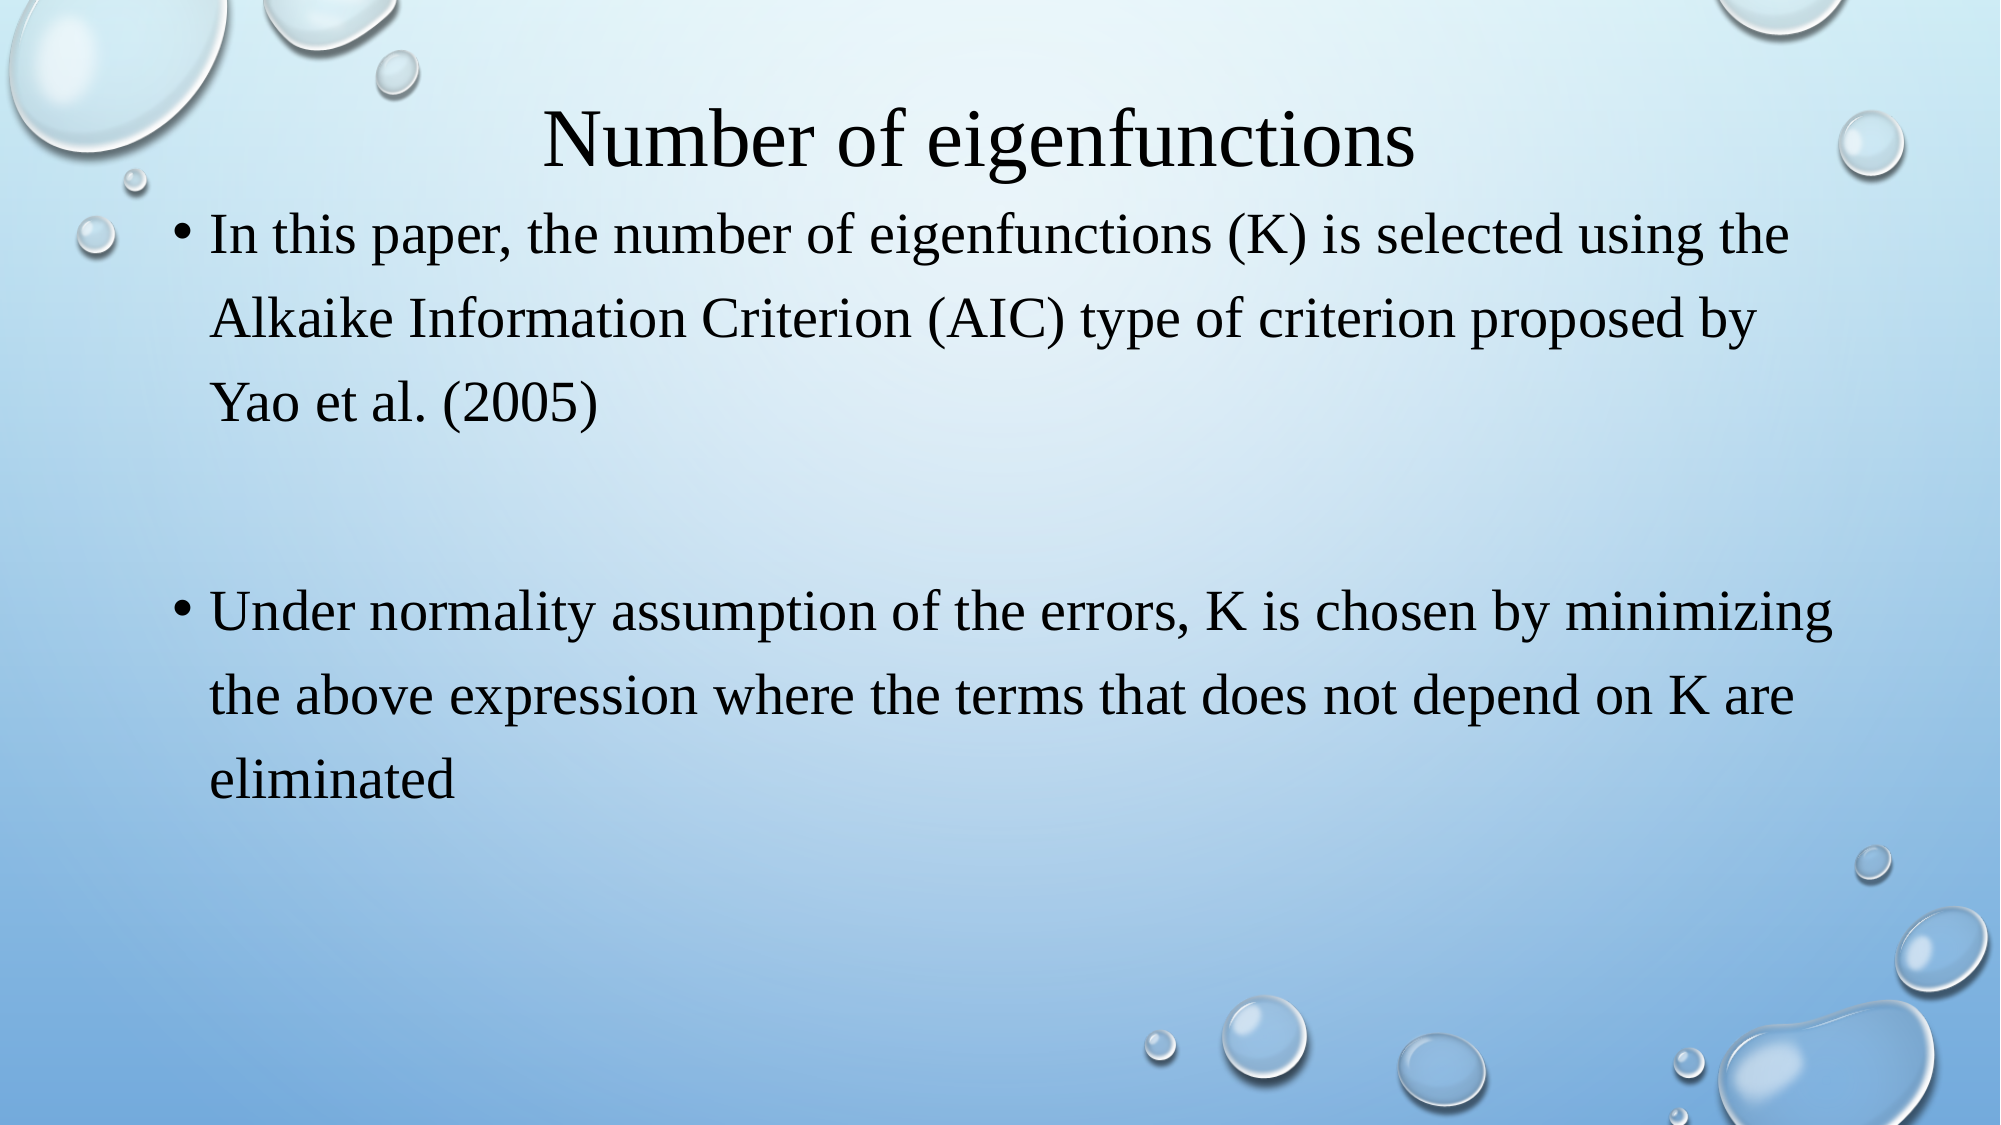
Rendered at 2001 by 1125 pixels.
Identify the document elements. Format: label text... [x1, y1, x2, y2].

picture [0, 0, 2000, 1125]
title Number of eigenfunctions [140, 66, 1842, 213]
